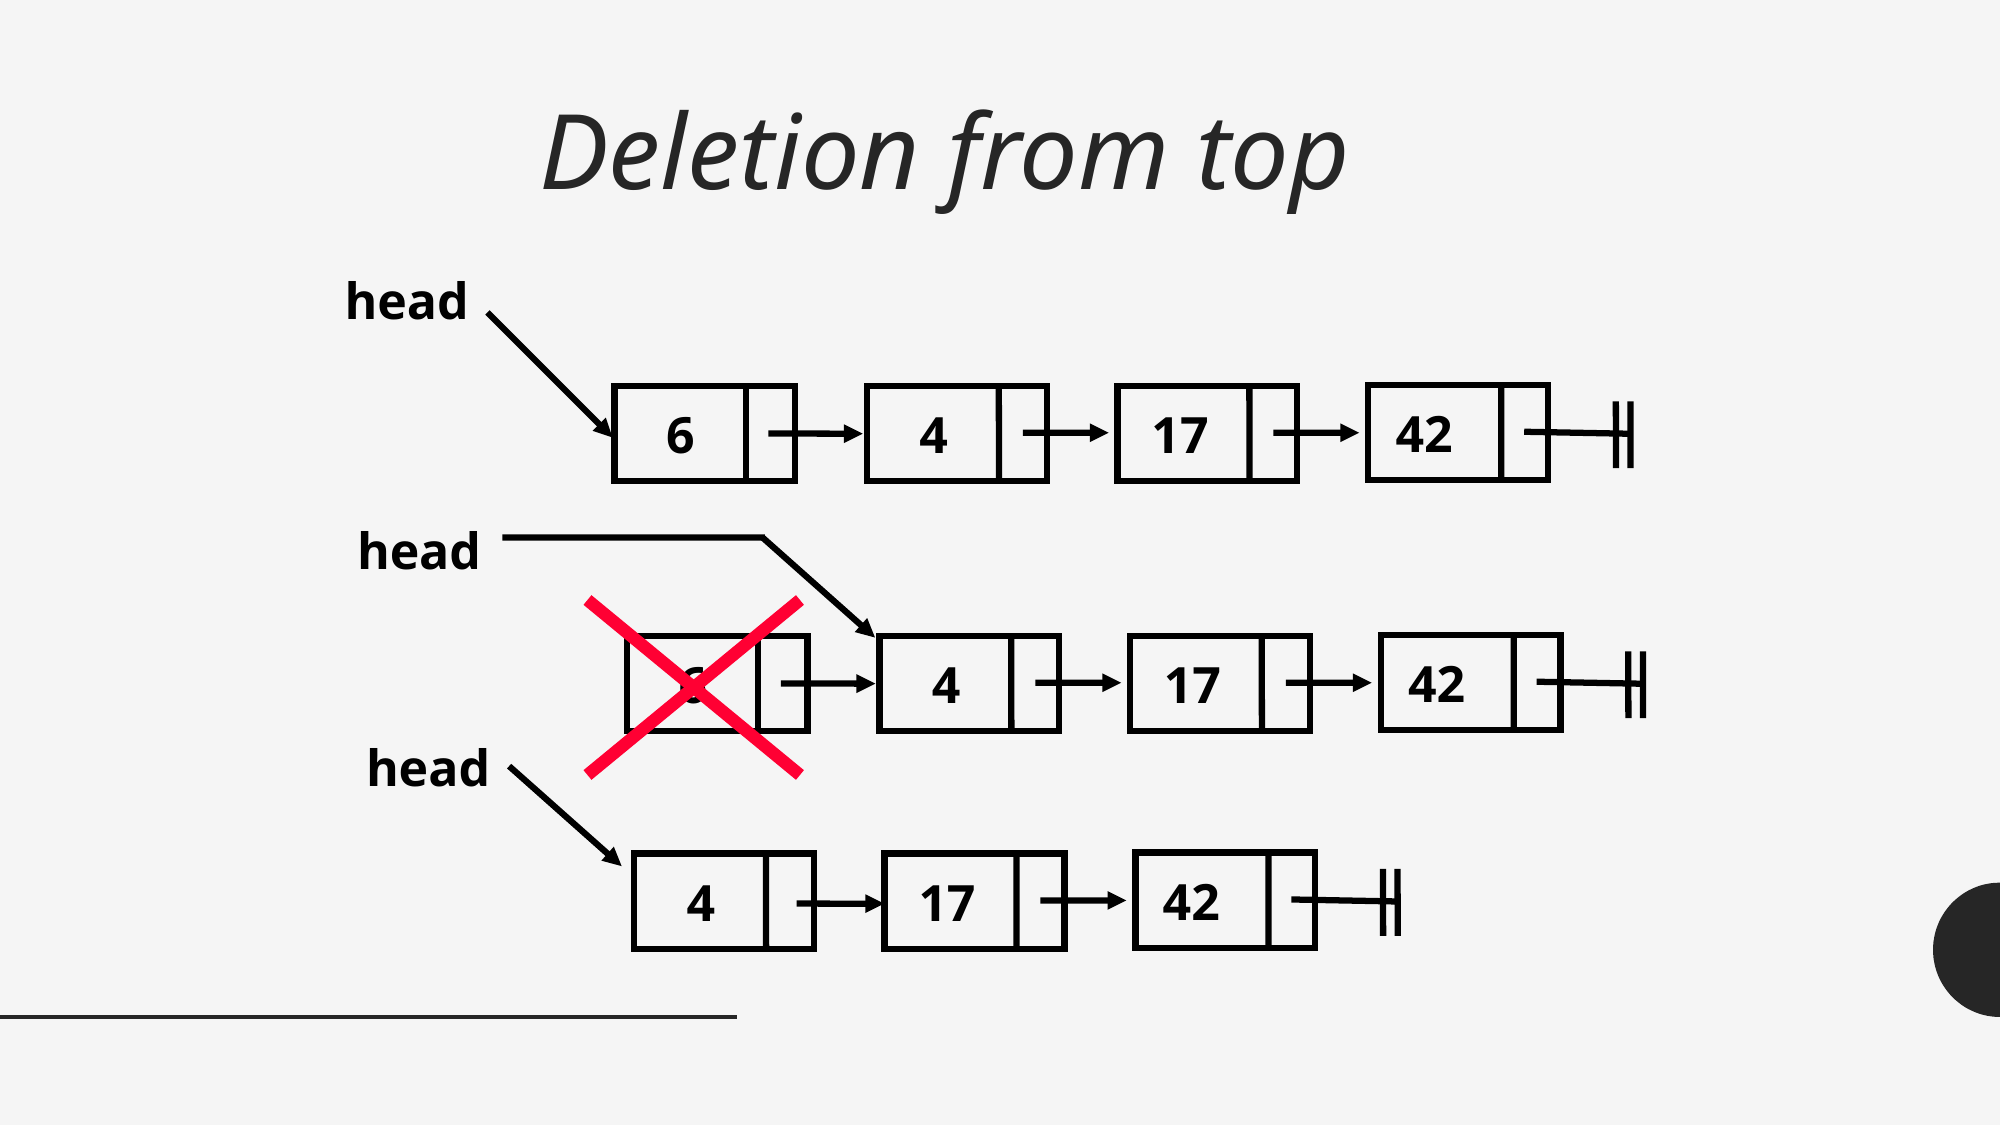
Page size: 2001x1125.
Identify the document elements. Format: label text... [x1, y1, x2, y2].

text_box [614, 386, 795, 481]
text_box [884, 853, 1127, 949]
text_box [762, 538, 875, 638]
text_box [1380, 634, 1646, 733]
text_box [798, 427, 863, 440]
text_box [627, 636, 808, 731]
text_box [811, 677, 876, 690]
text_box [879, 635, 1122, 732]
text_box [487, 312, 611, 437]
text_box head [329, 262, 484, 338]
text_box head [342, 512, 497, 588]
text_box head [351, 728, 506, 804]
text_box [509, 766, 622, 867]
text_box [1129, 635, 1372, 732]
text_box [634, 853, 815, 949]
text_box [866, 385, 1109, 482]
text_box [1117, 385, 1360, 482]
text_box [1368, 384, 1633, 483]
text_box [815, 897, 881, 910]
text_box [1135, 852, 1400, 950]
title Deletion from top [125, 91, 1366, 905]
